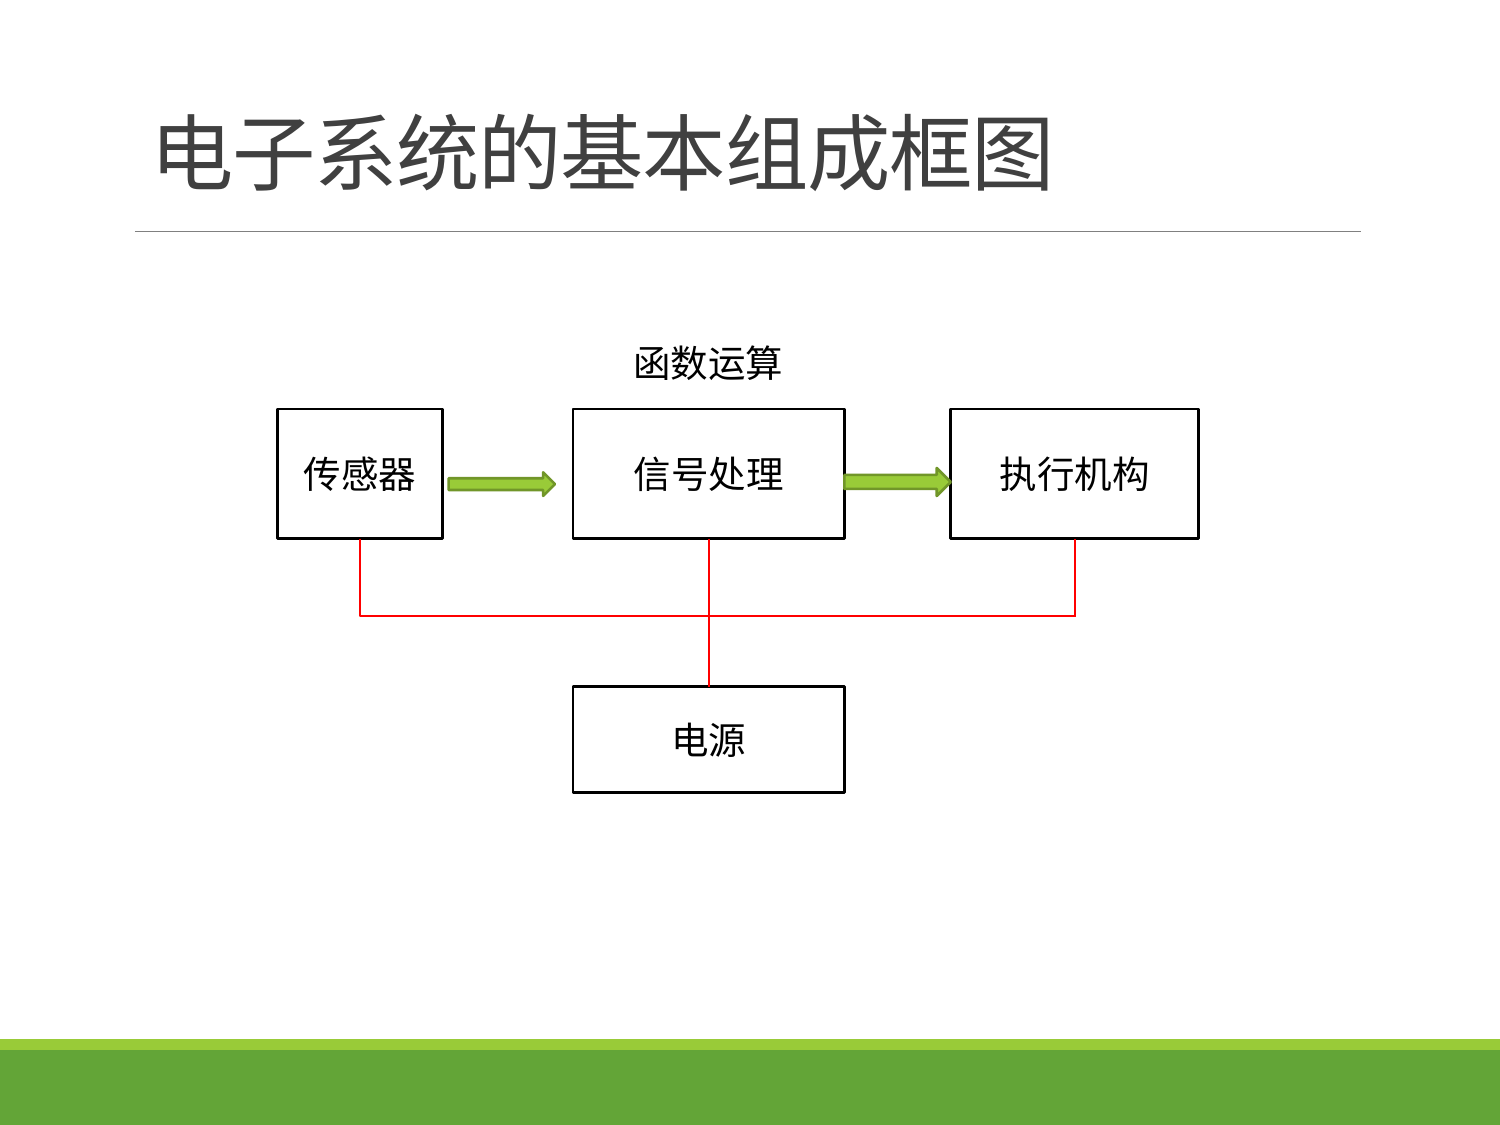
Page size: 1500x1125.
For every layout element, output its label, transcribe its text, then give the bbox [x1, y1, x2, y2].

text_box 函数运算 [618, 332, 799, 392]
title 电子系统的基本组成框图 [135, 47, 1373, 209]
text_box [276, 408, 1200, 794]
